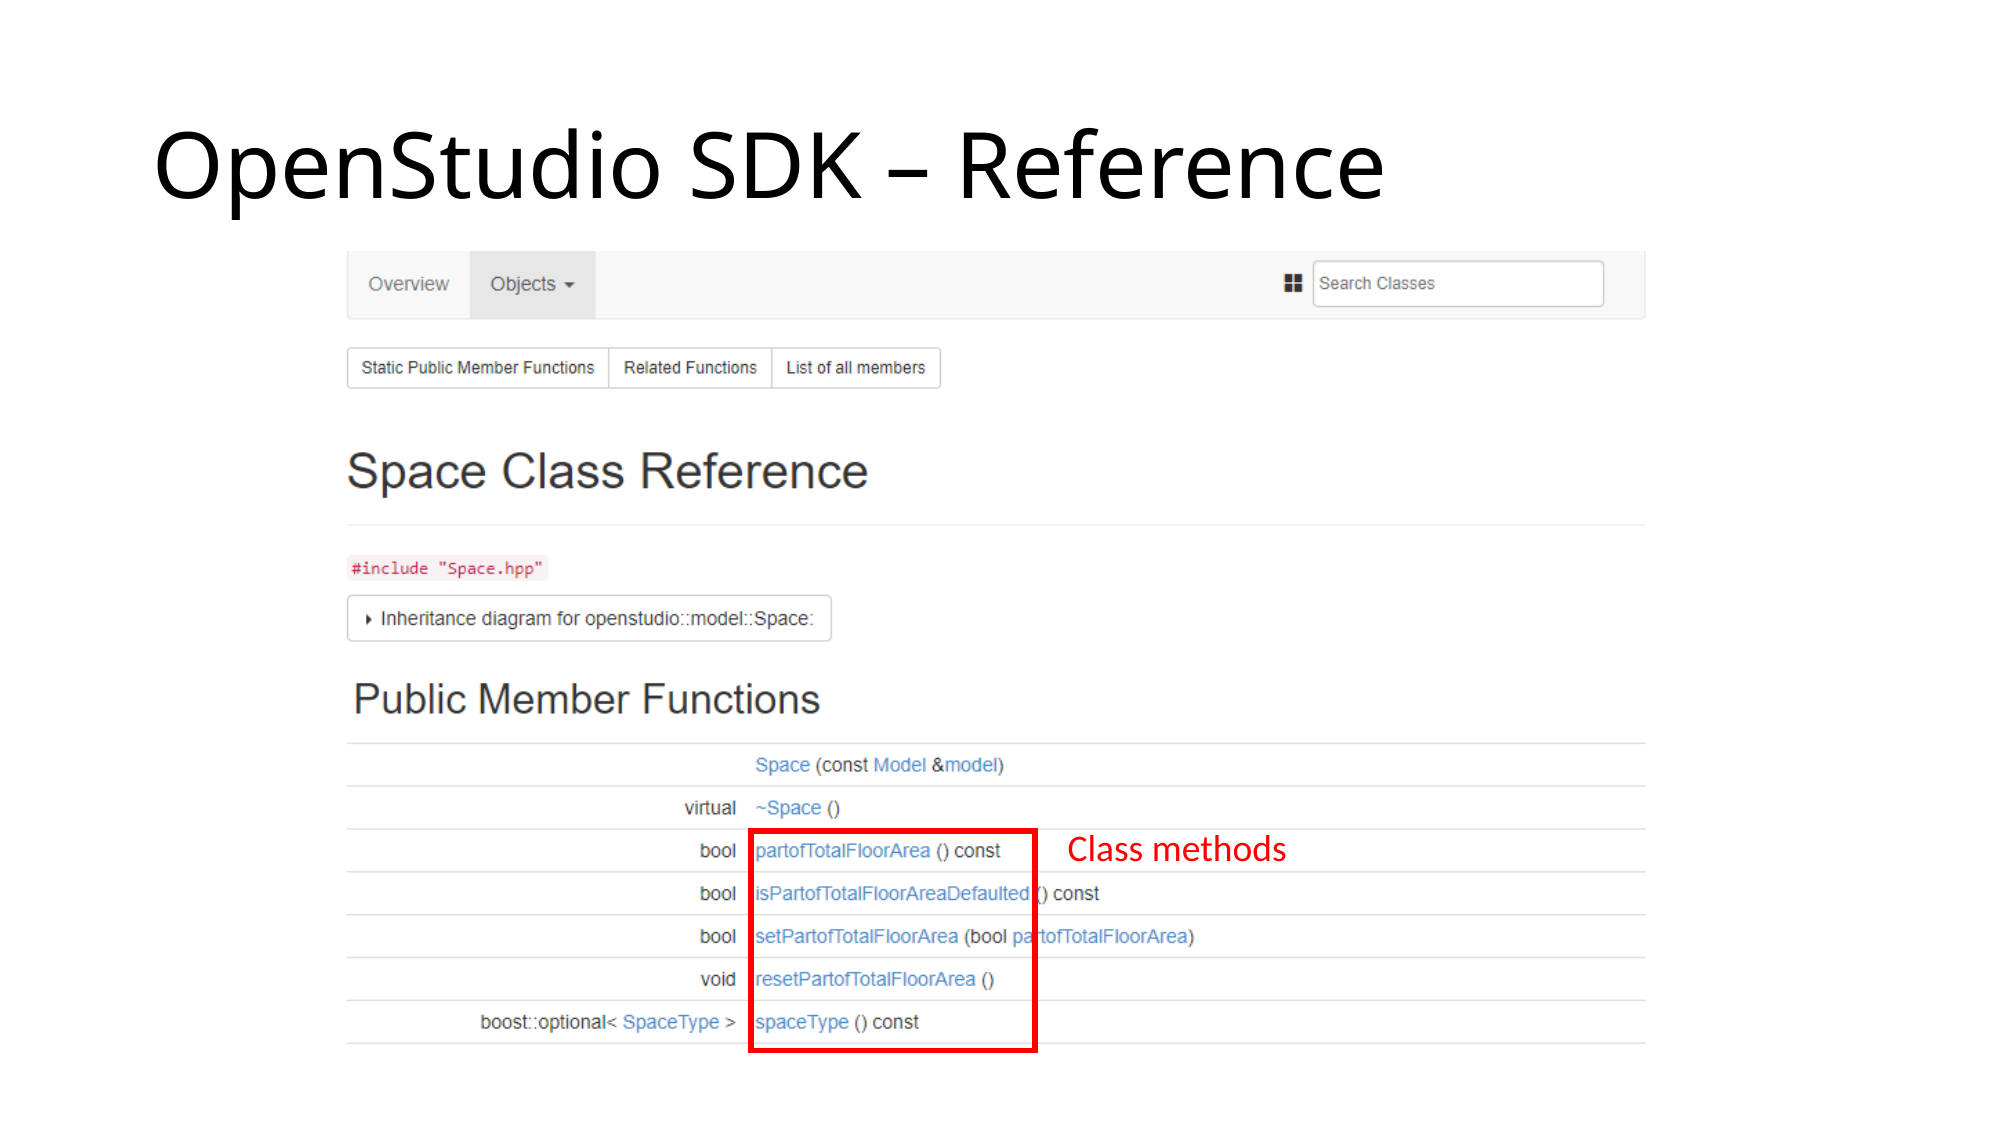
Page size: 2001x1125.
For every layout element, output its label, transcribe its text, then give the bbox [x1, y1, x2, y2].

title OpenStudio SDK – Reference [137, 59, 1863, 278]
picture [325, 251, 1675, 1051]
